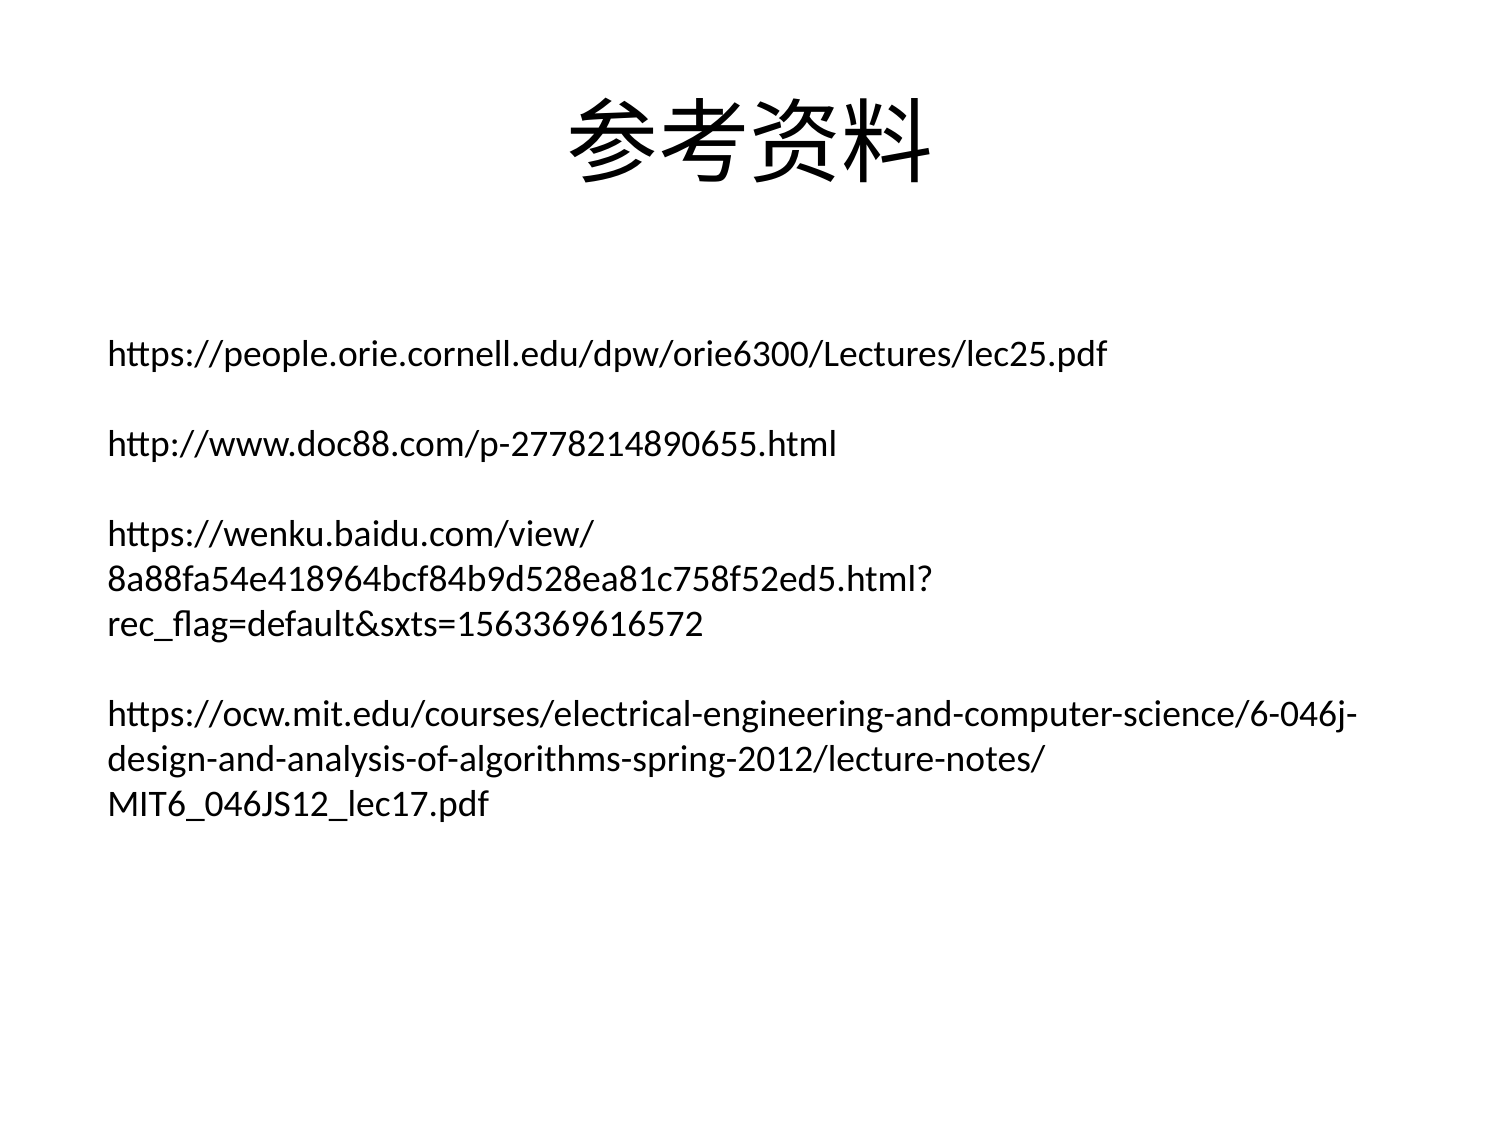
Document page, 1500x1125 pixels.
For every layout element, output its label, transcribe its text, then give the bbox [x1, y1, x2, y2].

text_box https://people.orie.cornell.edu/dpw/orie6300/Lectures/lec25.pdf http://www.doc88.com/p-2778214890655.html https://wenku.baidu.com/view/8a88fa54e418964bcf84b9d528ea81c758f52ed5.html?rec_flag=default&sxts=1563369616572 https://ocw.mit.edu/courses/electrical-engineering-and-computer-science/6-046j-design-and-analysis-of-algorithms-spring-2012/lecture-notes/MIT6_046JS12_lec17.pdf [92, 321, 1425, 877]
title 参考资料 [75, 45, 1425, 233]
